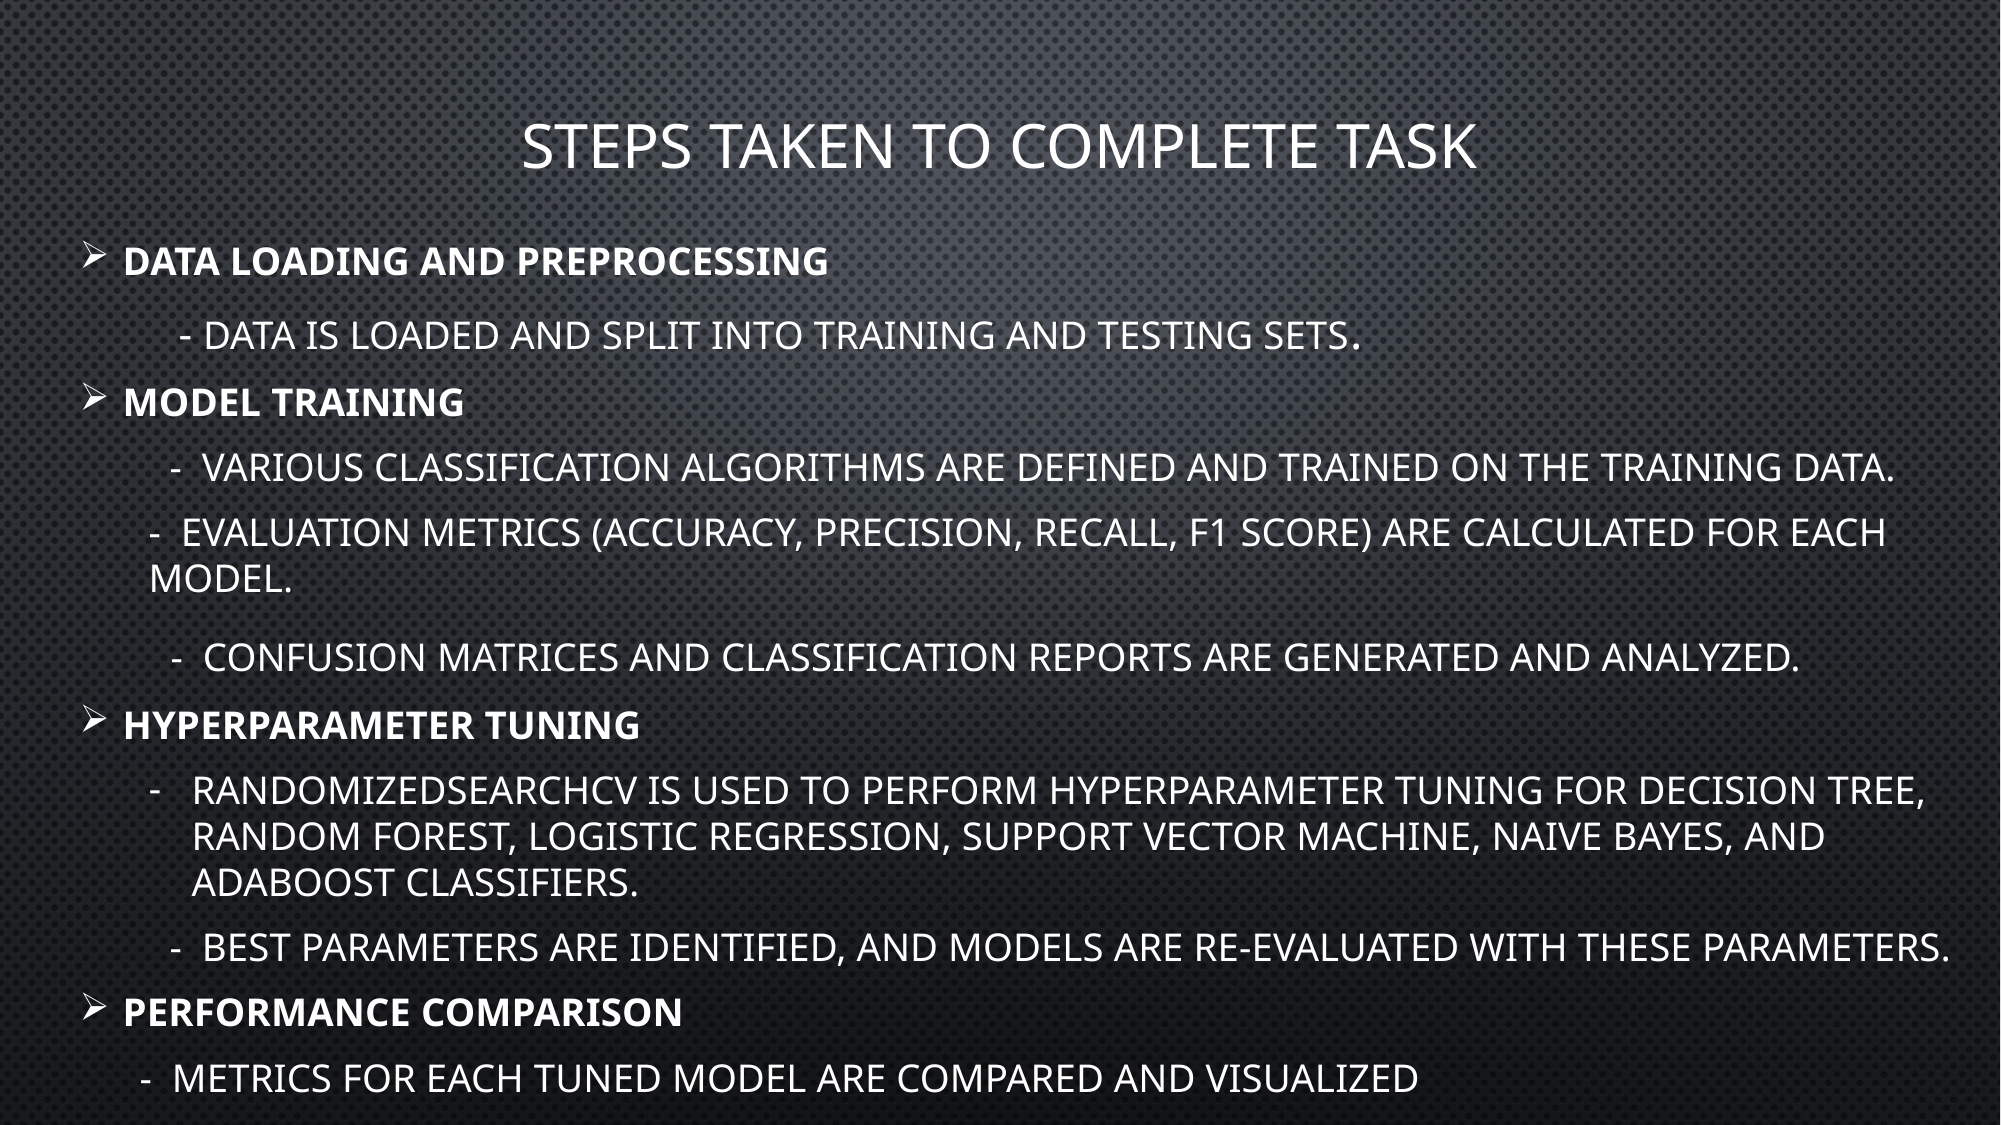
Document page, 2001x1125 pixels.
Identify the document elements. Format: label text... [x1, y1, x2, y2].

list Data Loading and Preprocessing - Data is loaded and split into training and testing sets. Model Training - Various classification algorithms are defined and trained on the training data. - Evaluation metrics (accuracy, precision, recall, F1 score) are calculated for each model. - Confusion matrices and classification reports are generated and analyzed. Hyperparameter Tuning RandomizedSearchCV is used to perform hyperparameter tuning for Decision Tree, Random Forest, Logistic Regression, Support Vector Machine, Naive Bayes, and AdaBoost classifiers. - Best parameters are identified, and models are re-evaluated with these parameters. Performance Comparison - Metrics for each tuned model are compared and visualized [64, 227, 1971, 1109]
title Steps Taken to Complete Task [187, 99, 1813, 227]
